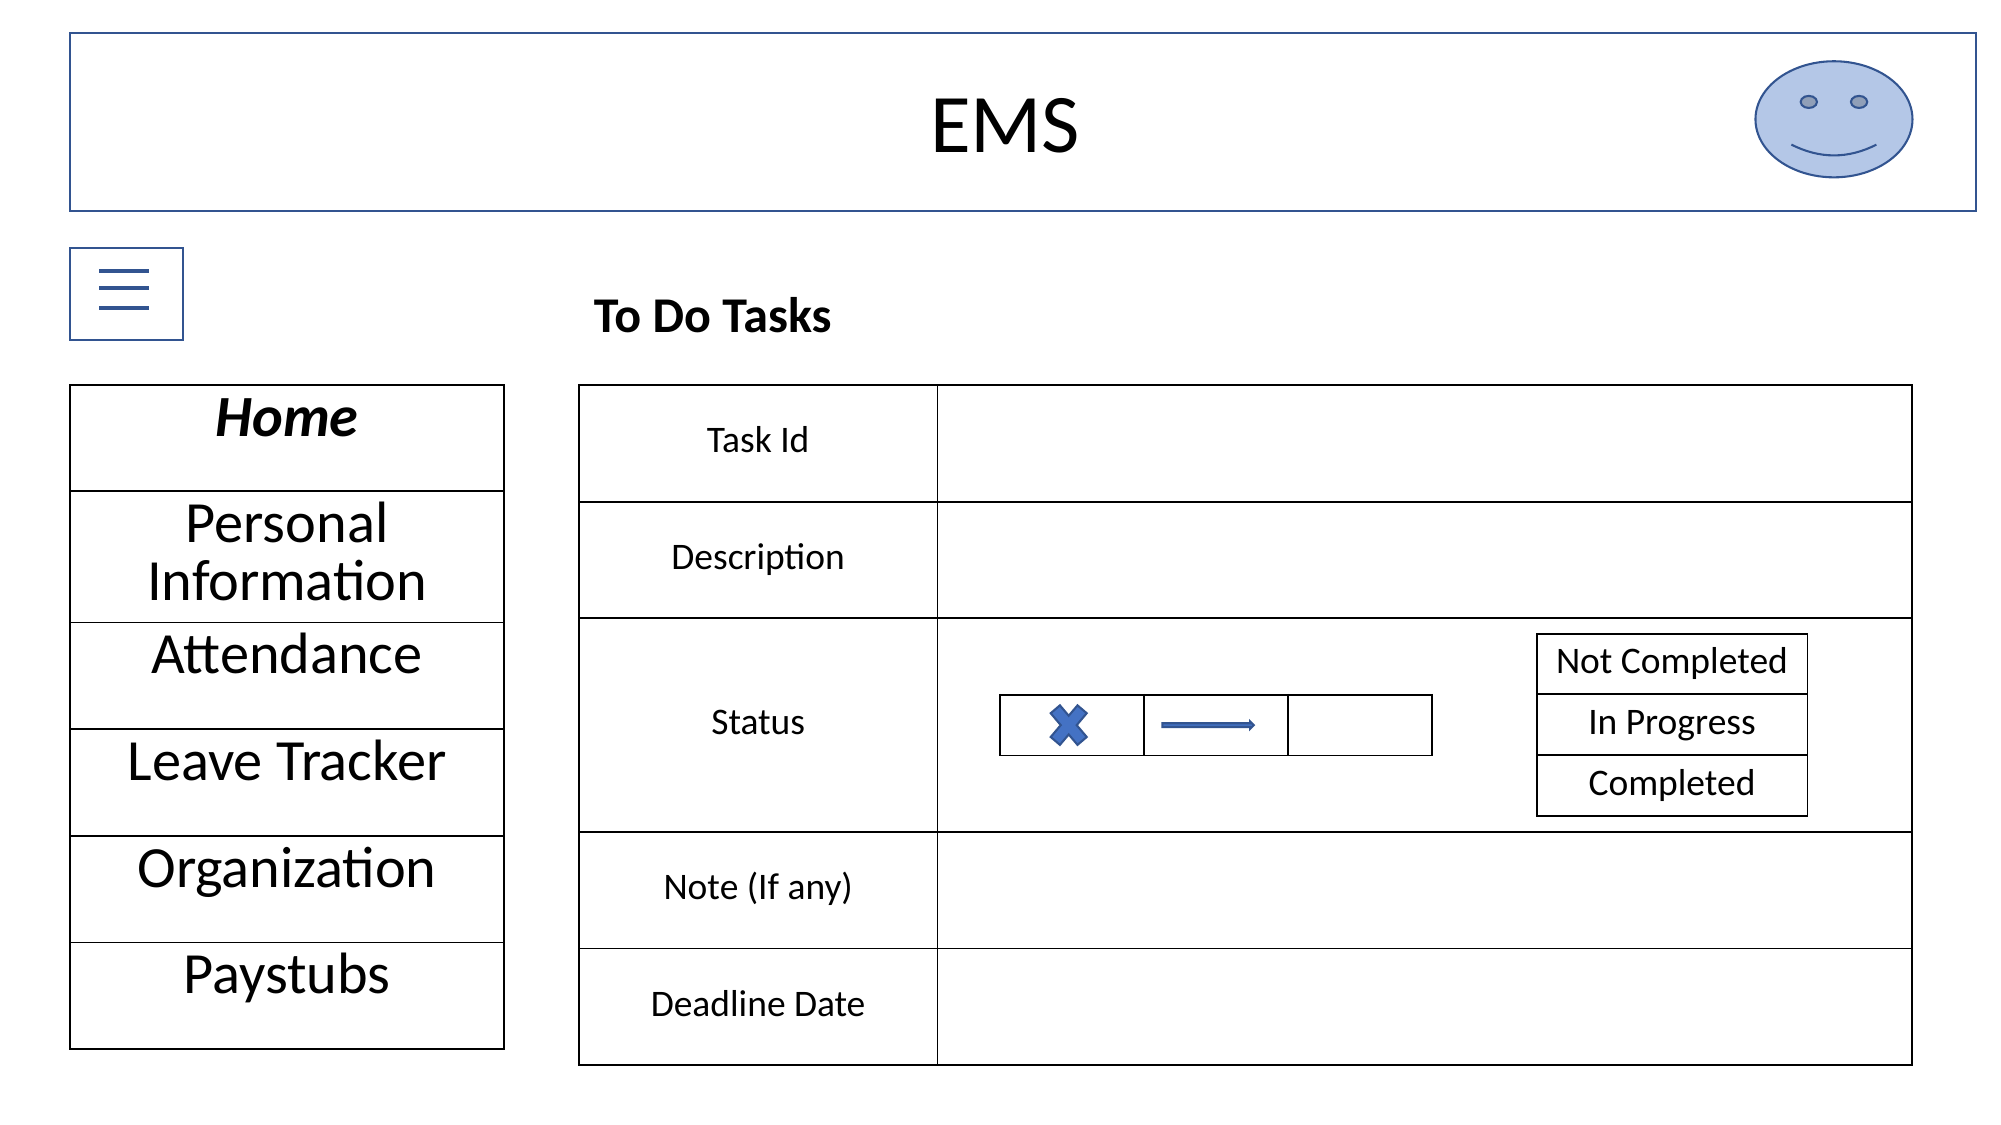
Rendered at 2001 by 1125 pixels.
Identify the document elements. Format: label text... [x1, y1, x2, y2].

text_box [99, 306, 149, 310]
table_cell [938, 949, 1911, 1064]
text_box [69, 32, 1977, 212]
table_cell Completed [1538, 756, 1807, 815]
table_cell Description [580, 503, 937, 617]
table_cell Note (If any) [580, 833, 937, 948]
table_header Home [71, 386, 503, 490]
table_cell Organization [71, 837, 503, 942]
table_cell [938, 833, 1911, 948]
text_box [99, 286, 149, 290]
table_cell In Progress [1538, 695, 1807, 754]
table_header Task Id [580, 386, 937, 501]
text_box To Do Tasks [579, 274, 950, 350]
text_box EMS [848, 61, 1163, 176]
table_cell Paystubs [71, 943, 503, 1048]
table_header [1001, 696, 1143, 755]
text_box [99, 269, 149, 273]
text_box [1754, 60, 1914, 179]
table_header [1145, 696, 1287, 755]
table_cell Attendance [71, 623, 503, 728]
table_cell Leave Tracker [71, 730, 503, 835]
text_box [1049, 703, 1089, 747]
table_cell [938, 619, 1911, 831]
text_box [69, 247, 184, 341]
table_header [1289, 696, 1431, 755]
table_header [938, 386, 1911, 501]
text_box [1161, 718, 1256, 732]
table_header Not Completed [1538, 635, 1807, 693]
table_cell Deadline Date [580, 949, 937, 1064]
table_cell [938, 503, 1911, 617]
table_cell Status [580, 619, 937, 831]
table_cell Personal Information [71, 492, 503, 622]
